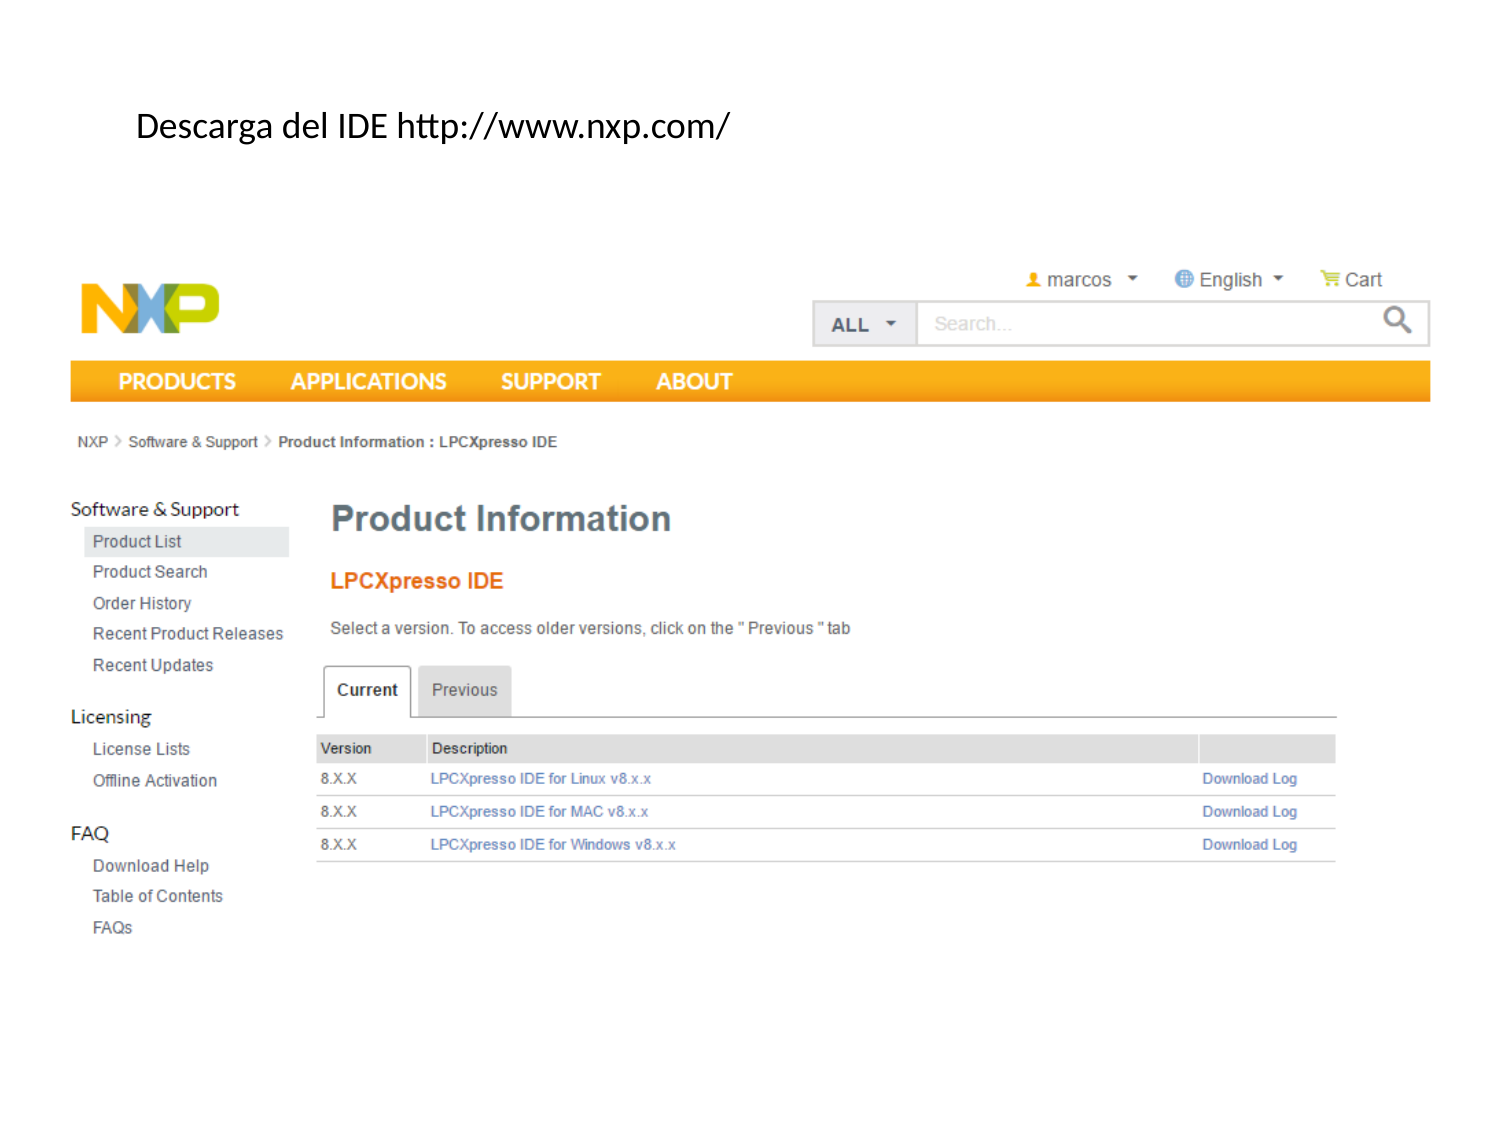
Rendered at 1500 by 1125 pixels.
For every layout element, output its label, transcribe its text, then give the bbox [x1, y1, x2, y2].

text_box Descarga del IDE http://www.nxp.com/ [121, 93, 746, 154]
picture [64, 255, 1437, 942]
